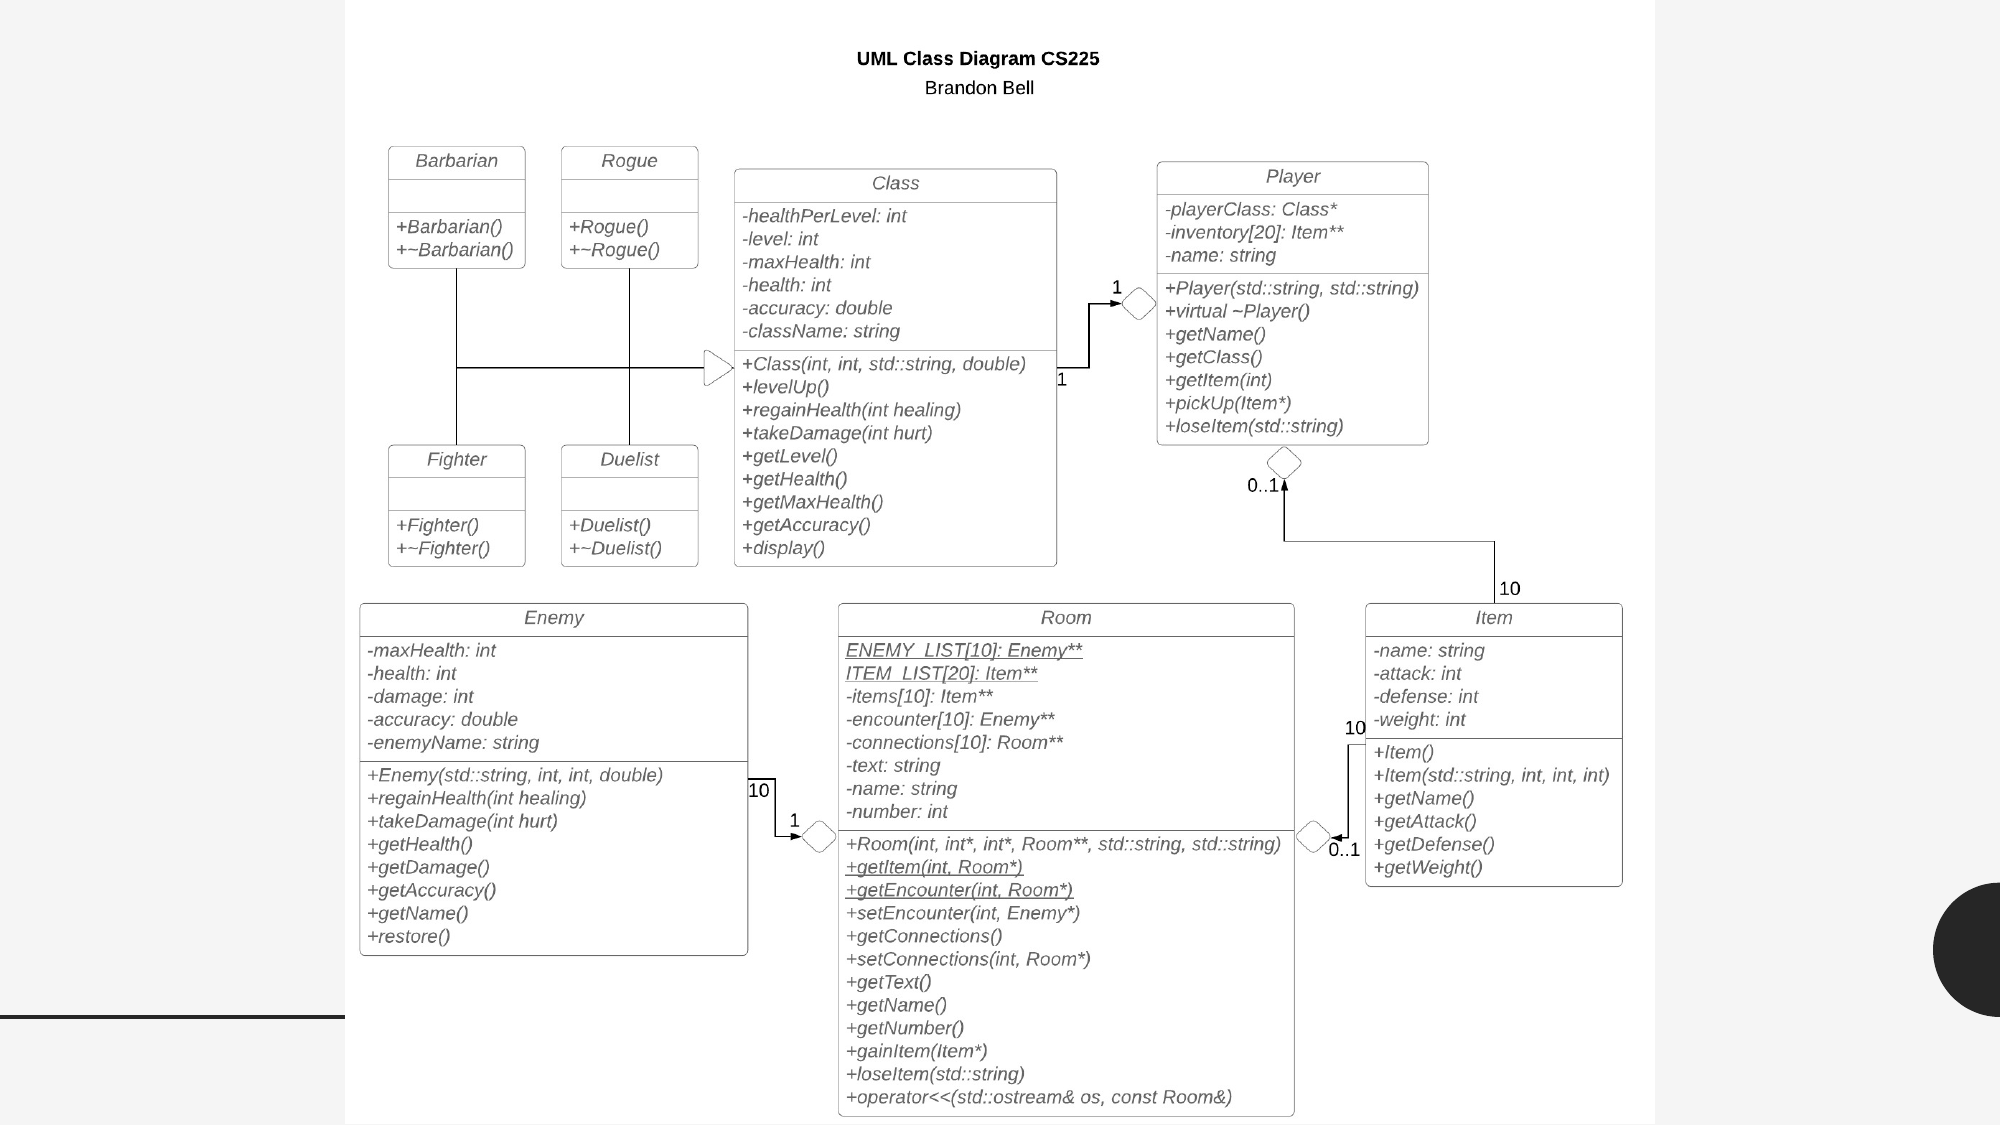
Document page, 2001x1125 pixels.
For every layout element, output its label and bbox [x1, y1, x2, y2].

list [345, 0, 1655, 1125]
